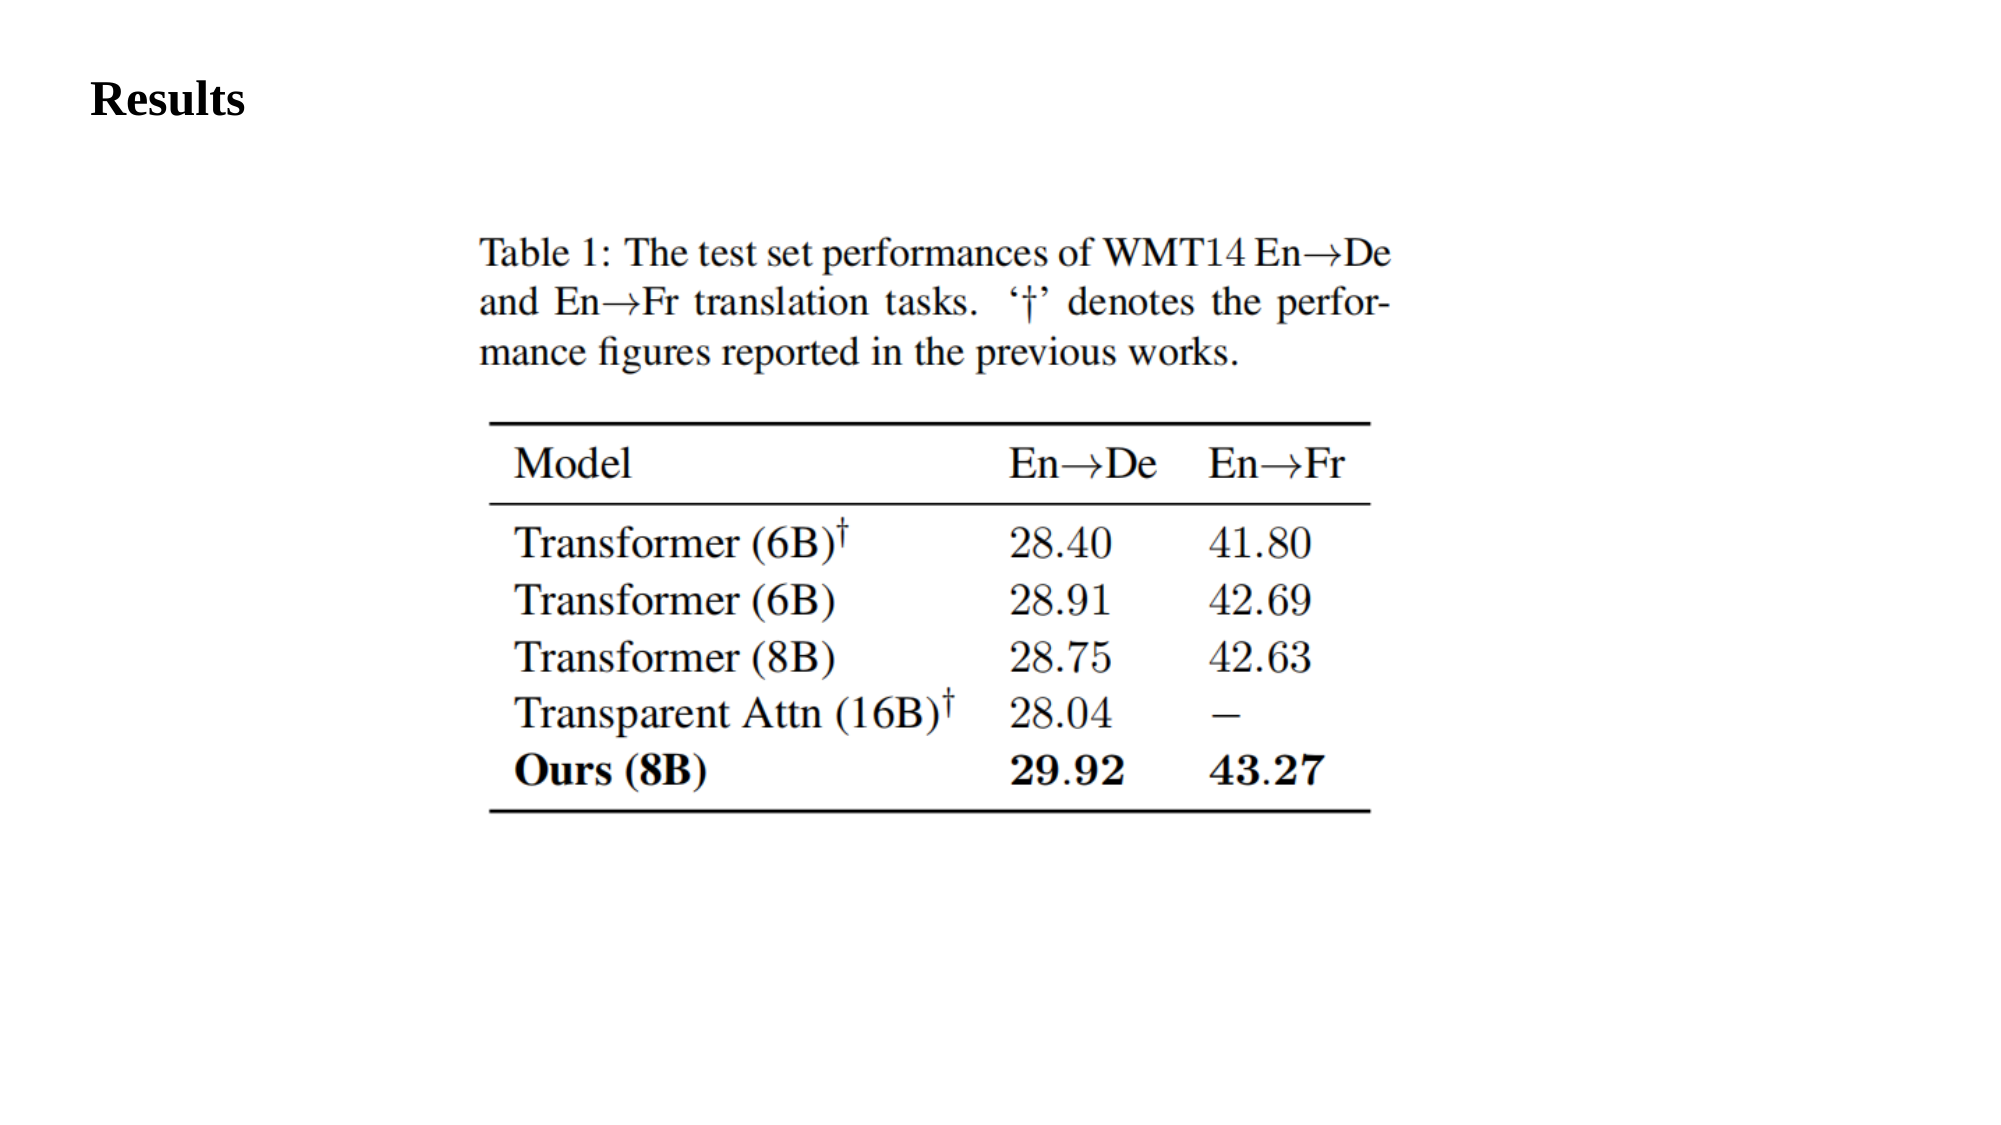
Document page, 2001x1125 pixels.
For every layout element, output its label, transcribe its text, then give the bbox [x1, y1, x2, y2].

text_box Results [75, 58, 261, 134]
picture [450, 206, 1408, 842]
